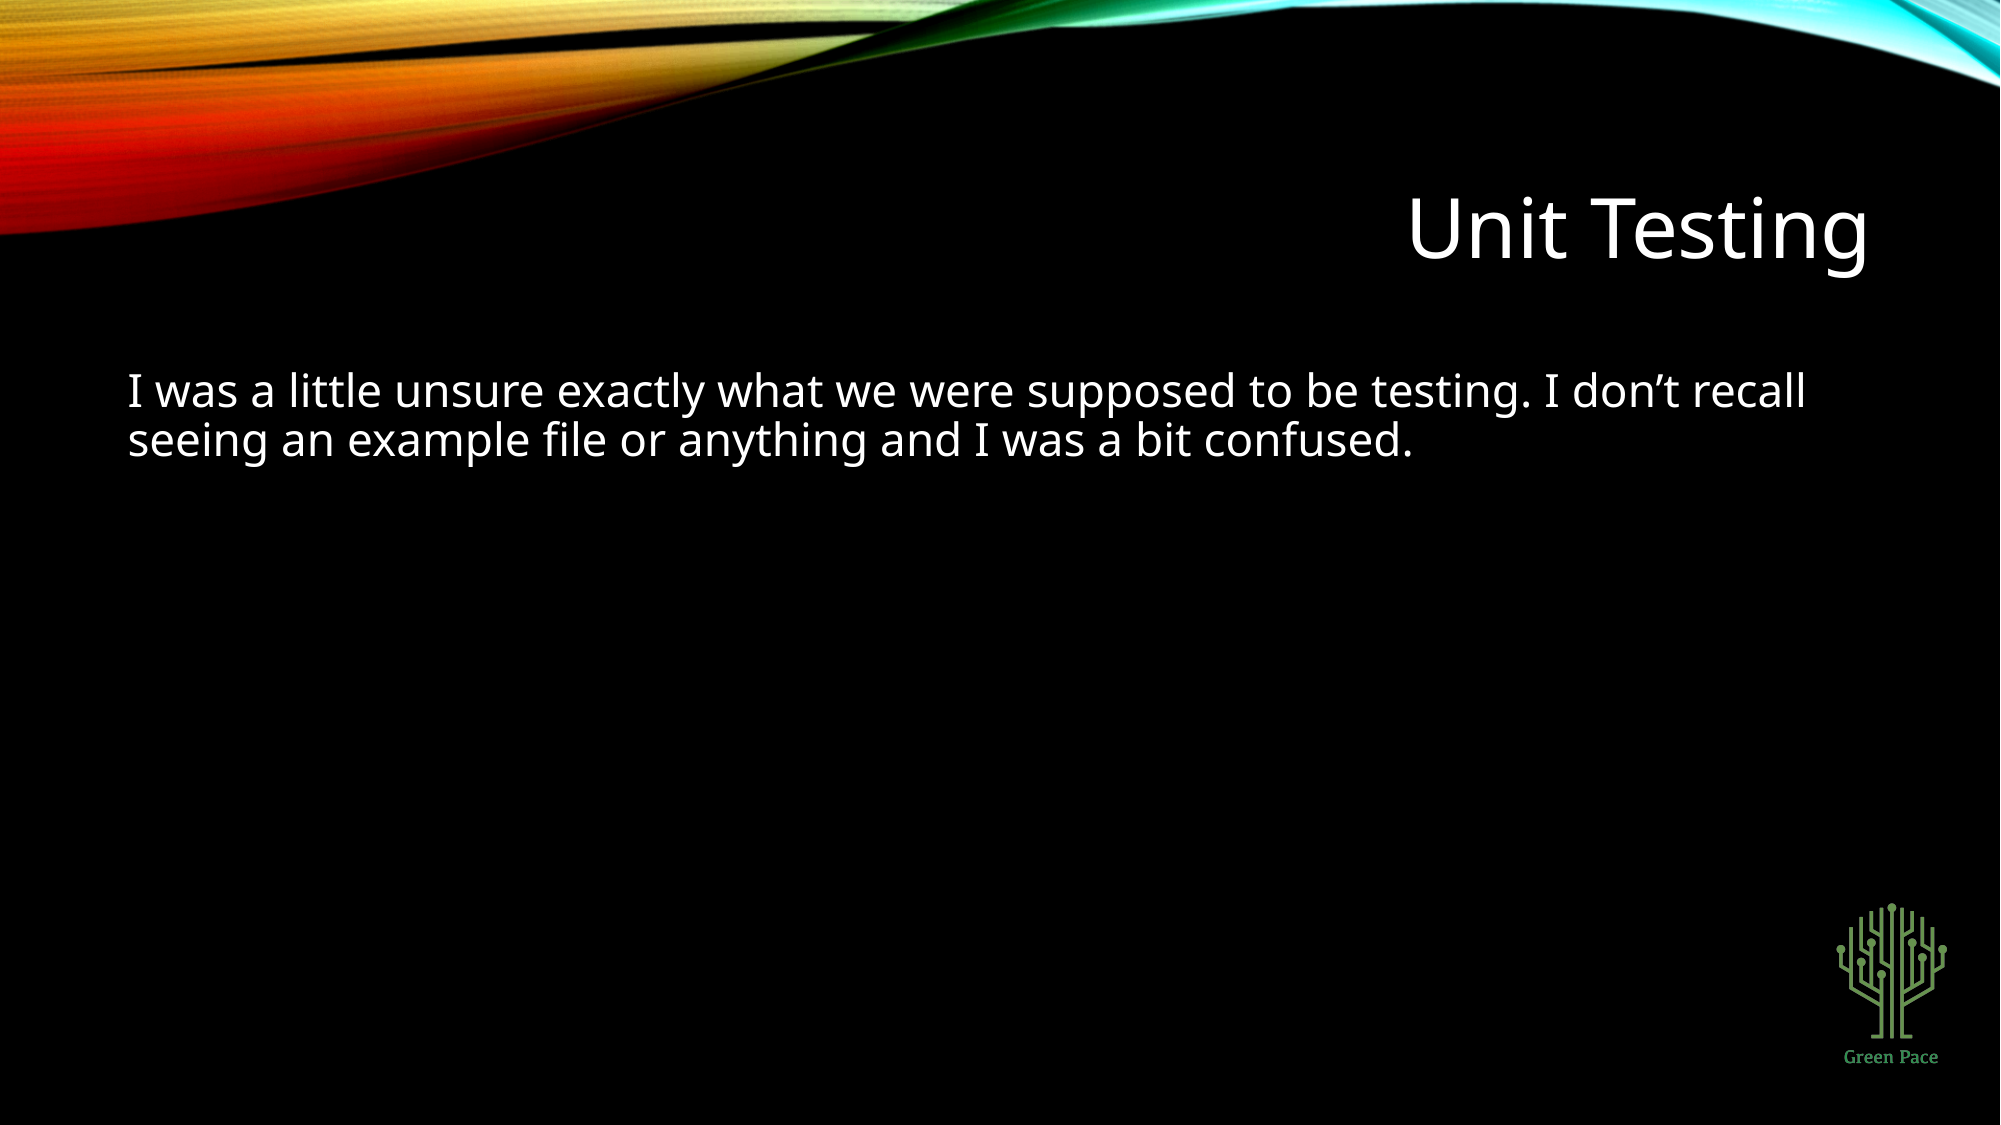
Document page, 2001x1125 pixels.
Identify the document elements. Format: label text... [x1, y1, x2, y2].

picture [0, 0, 2000, 237]
list I was a little unsure exactly what we were supposed to be testing. I don’t recall seeing an example file or anything and I was a bit confused. [112, 360, 1888, 1021]
picture [1817, 892, 1964, 1082]
title Unit Testing [474, 125, 1888, 338]
